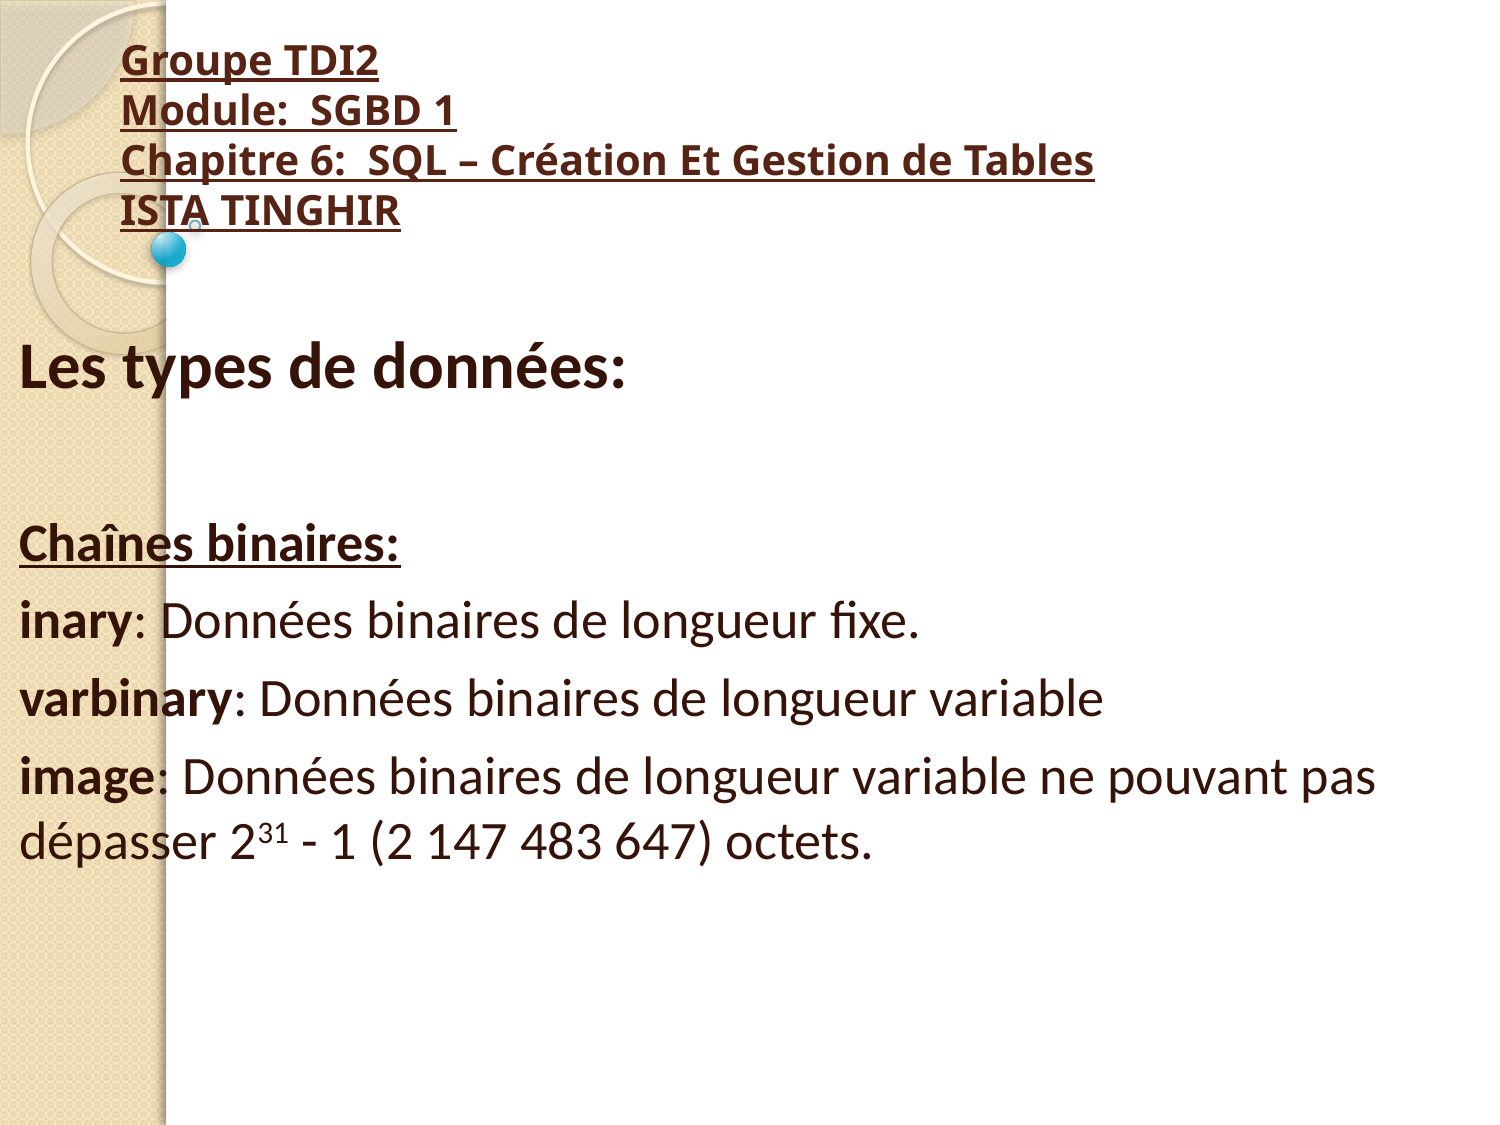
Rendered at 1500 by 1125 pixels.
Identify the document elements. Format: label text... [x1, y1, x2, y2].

title Groupe TDI2 Module: SGBD 1 Chapitre 6: SQL – Création Et Gestion de Tables ISTA TINGHIR [105, 0, 1381, 242]
subtitle Les types de données: Chaînes binaires: inary: Données binaires de longueur fixe. varbinary: Données binaires de longueur variable image: Données binaires de longueur variable ne pouvant pas dépasser 231 - 1 (2 147 483 647) octets. [0, 269, 1500, 1125]
